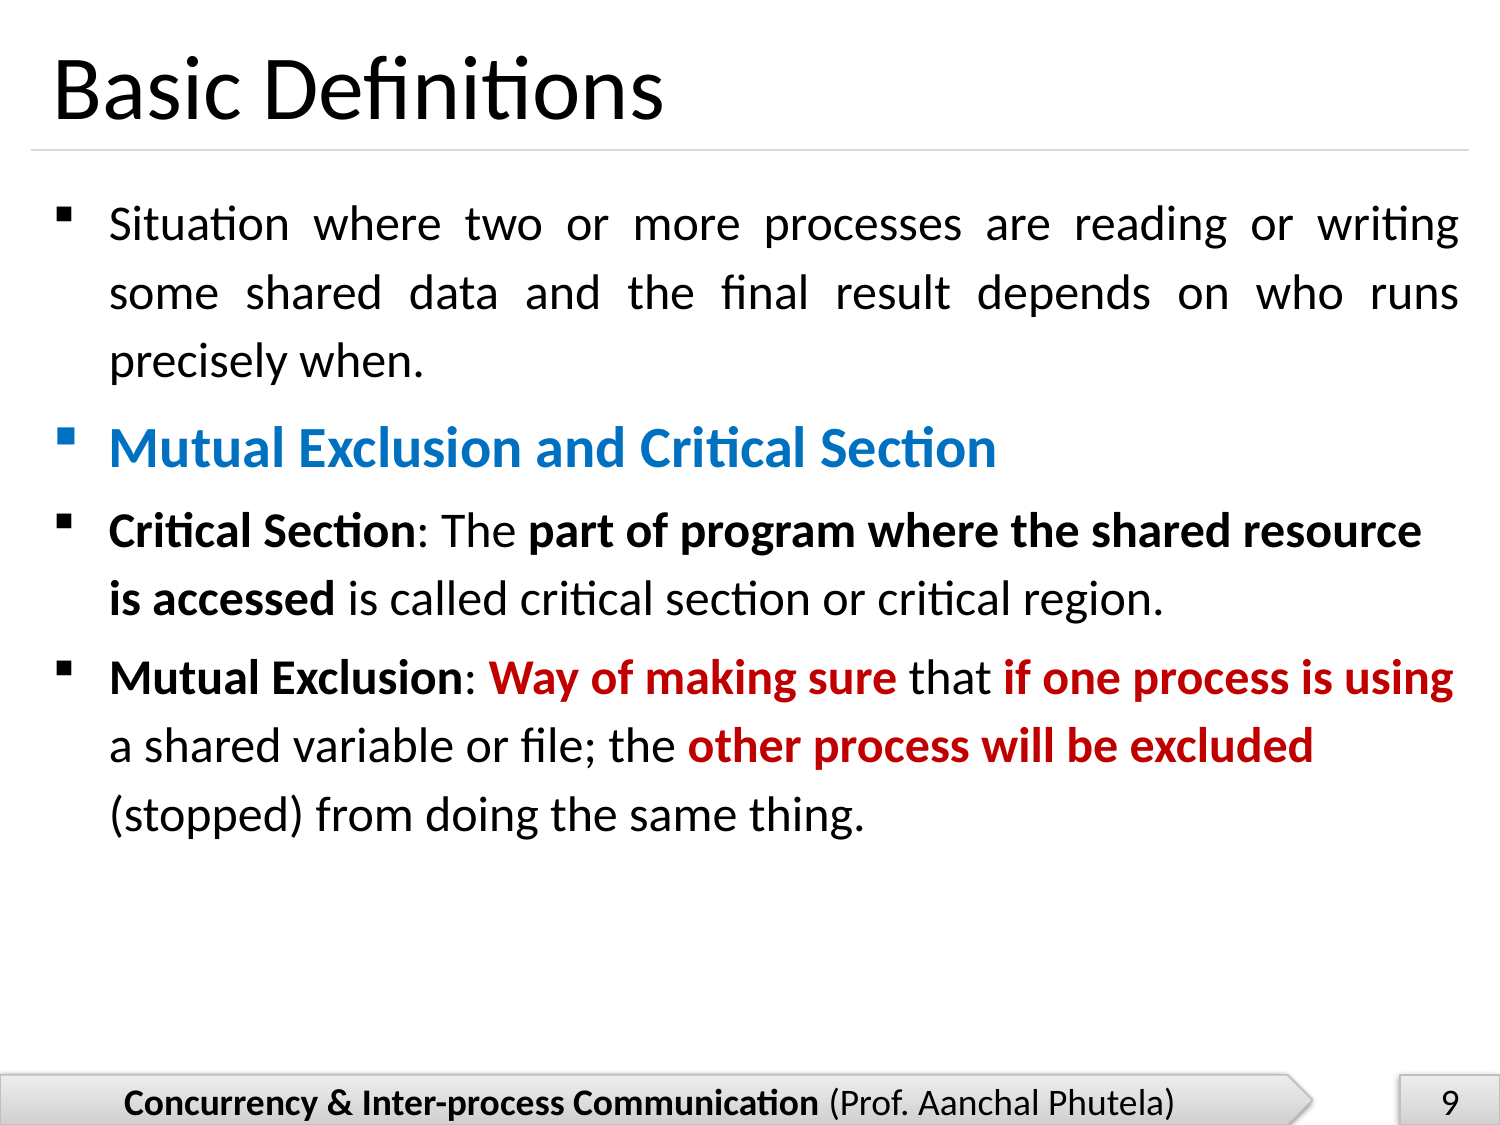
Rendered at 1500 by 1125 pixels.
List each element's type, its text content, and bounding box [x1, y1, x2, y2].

list Situation where two or more processes are reading or writing some shared data and the final result depends on who runs precisely when. Mutual Exclusion and Critical Section Critical Section: The part of program where the shared resource is accessed is called critical section or critical region. Mutual Exclusion: Way of making sure that if one process is using a shared variable or file; the other process will be excluded (stopped) from doing the same thing. [37, 174, 1475, 1085]
title Basic Definitions [37, 24, 1388, 141]
